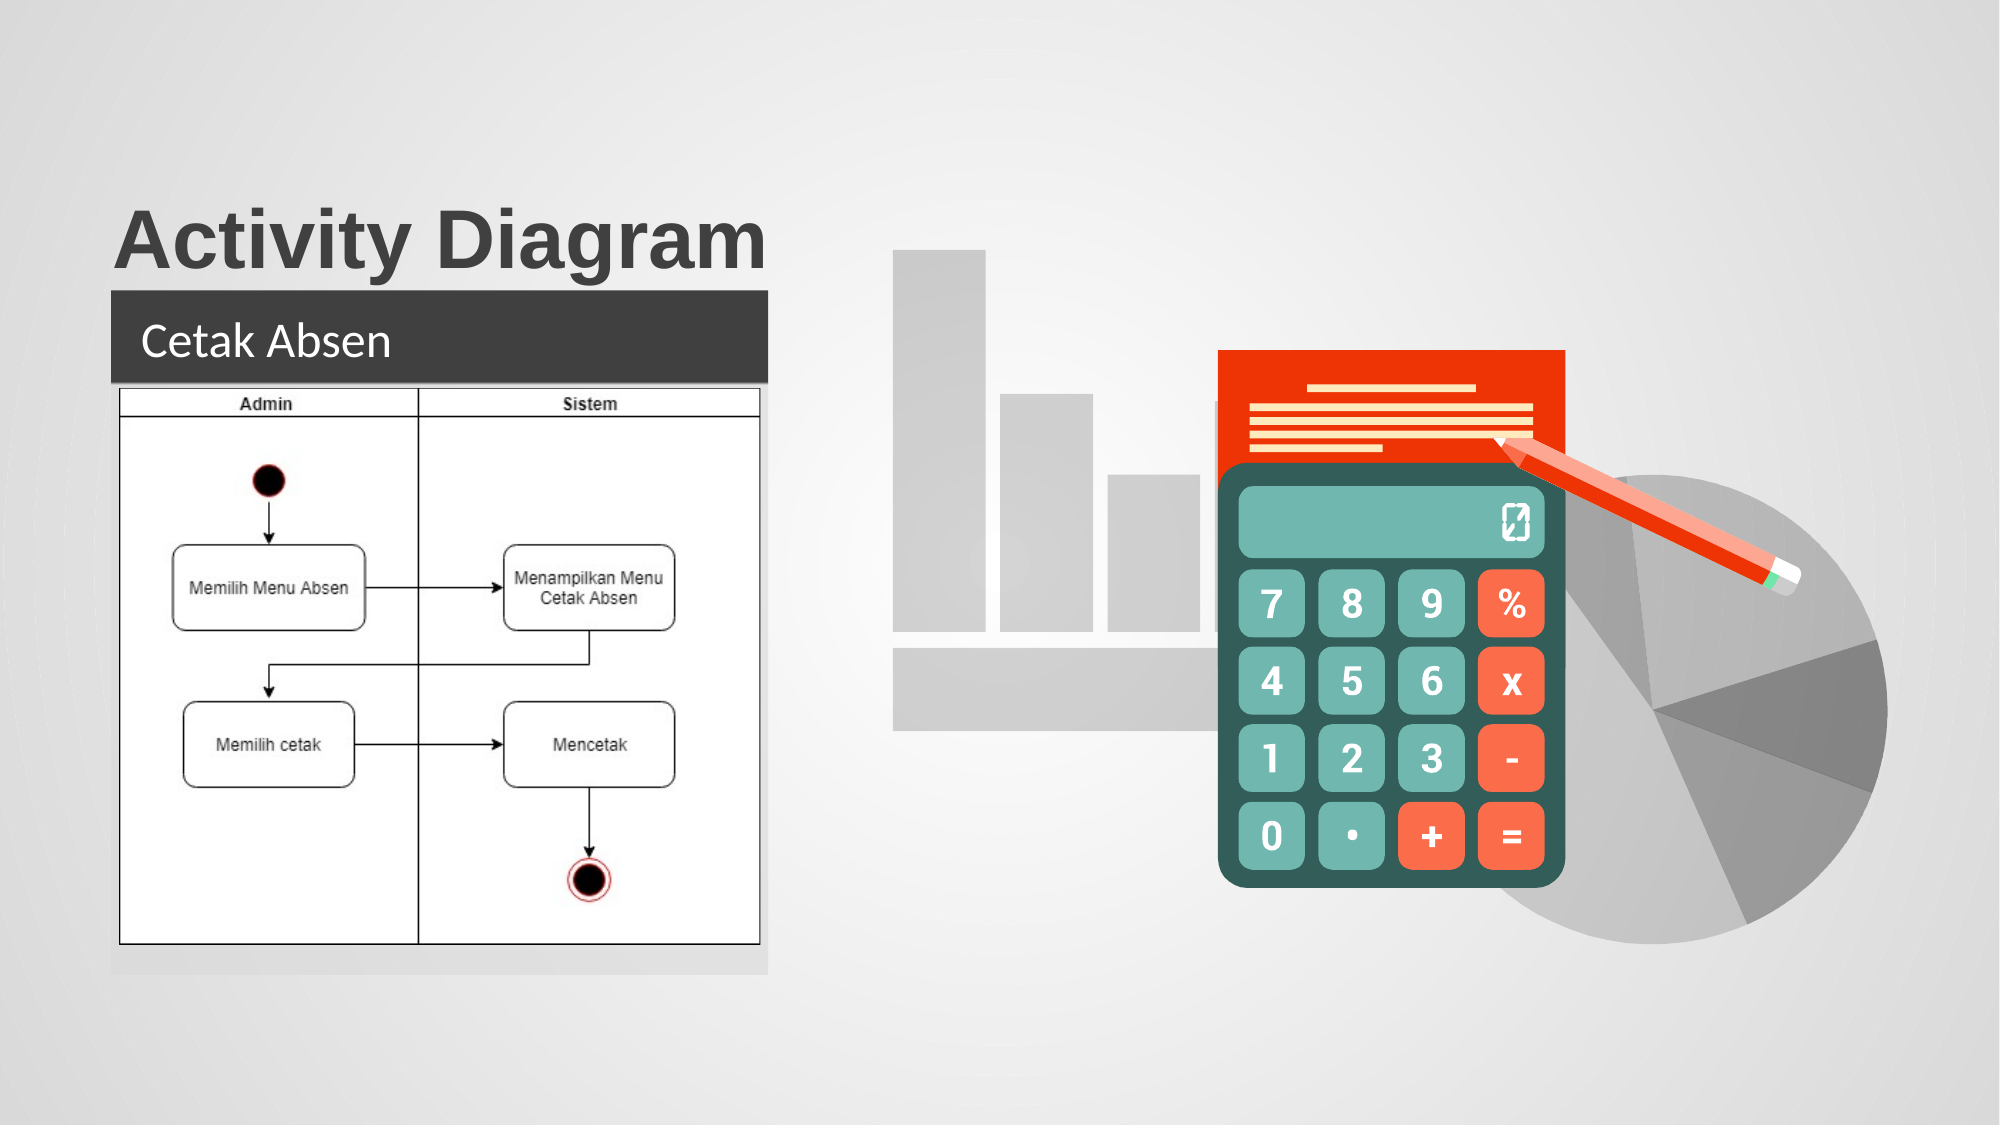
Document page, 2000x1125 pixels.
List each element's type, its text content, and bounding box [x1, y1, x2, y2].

picture [118, 388, 761, 945]
text_box Activity Diagram [112, 174, 800, 300]
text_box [892, 249, 1888, 945]
text_box [109, 381, 770, 977]
text_box Cetak Absen [109, 288, 770, 381]
